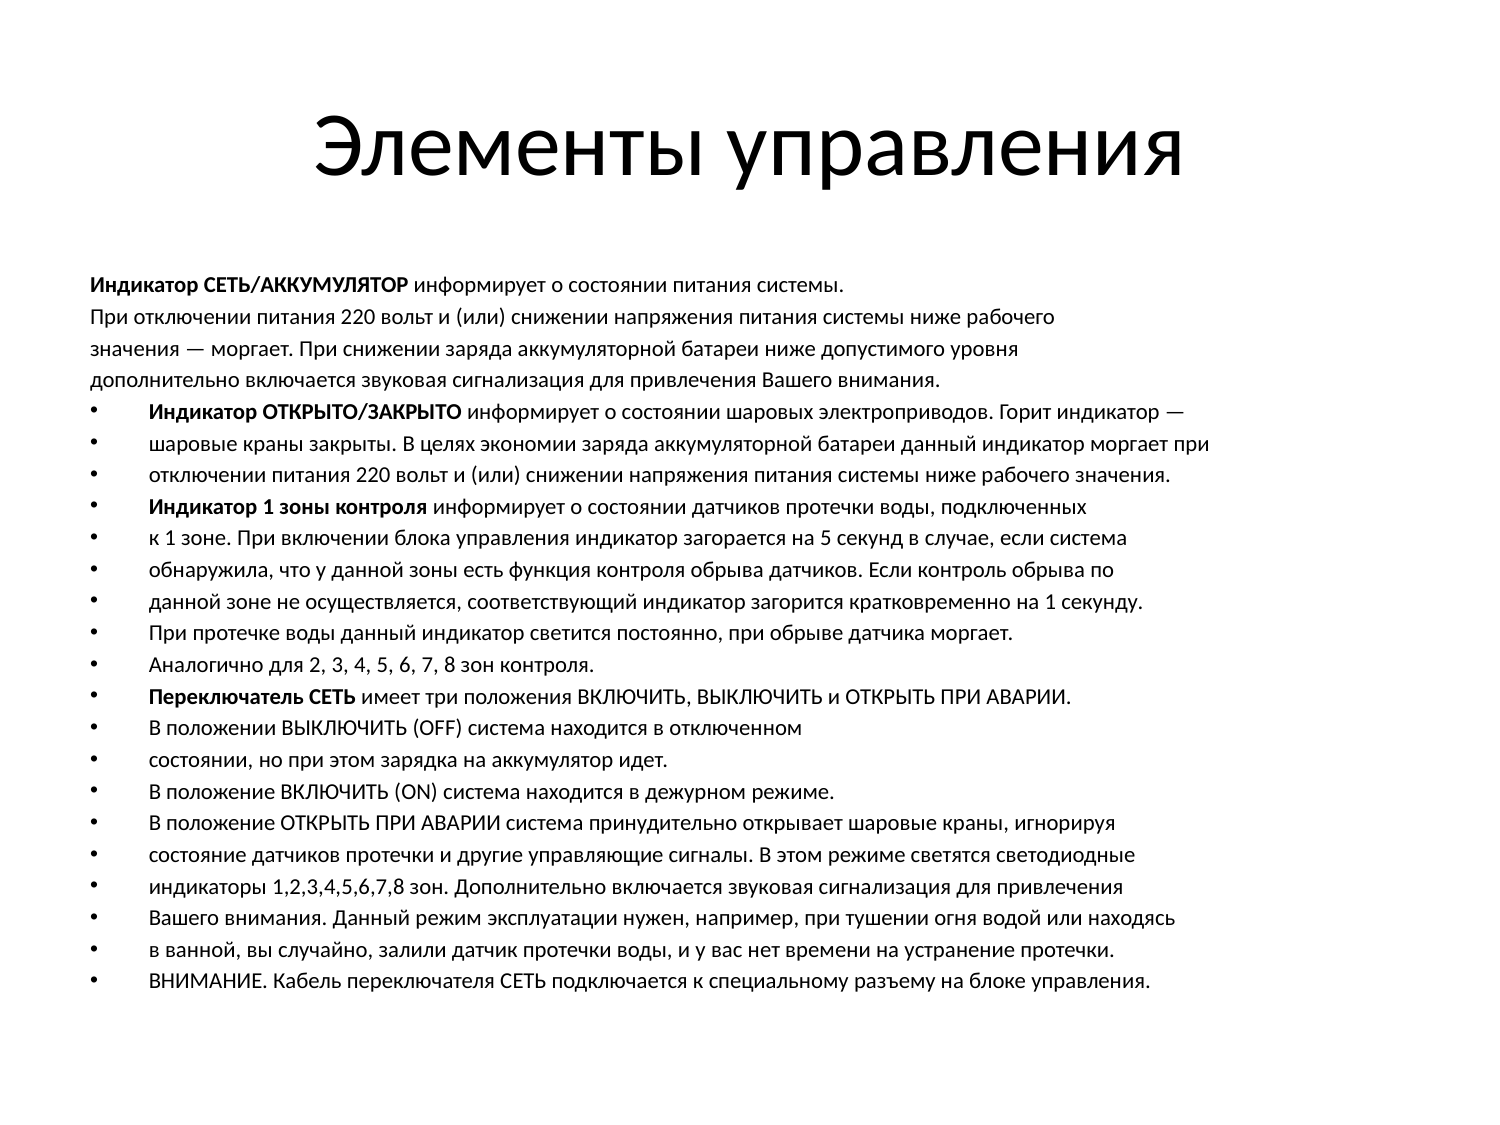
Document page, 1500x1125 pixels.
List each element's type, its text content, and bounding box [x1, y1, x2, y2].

title Элементы управления [75, 45, 1425, 233]
list Индикатор СЕТЬ/АККУМУЛЯТОР информирует о состоянии питания системы. При отключении питания 220 вольт и (или) снижении напряжения питания системы ниже рабочего значения — моргает. При снижении заряда аккумуляторной батареи ниже допустимого уровня дополнительно включается звуковая сигнализация для привлечения Вашего внимания. Индикатор ОТКРЫТО/ЗАКРЫТО информирует о состоянии шаровых электроприводов. Горит индикатор — шаровые краны закрыты. В целях экономии заряда аккумуляторной батареи данный индикатор моргает при отключении питания 220 вольт и (или) снижении напряжения питания системы ниже рабочего значения. Индикатор 1 зоны контроля информирует о состоянии датчиков протечки воды, подключенных к 1 зоне. При включении блока управления индикатор загорается на 5 секунд в случае, если система обнаружила, что у данной зоны есть функция контроля обрыва датчиков. Если контроль обрыва по данной зоне не осуществляется, соответствующий индикатор загорится кратковременно на 1 секунду. При протечке воды данный индикатор светится постоянно, при обрыве датчика моргает. Аналогично для 2, 3, 4, 5, 6, 7, 8 зон контроля. Переключатель СЕТЬ имеет три положения ВКЛЮЧИТЬ, ВЫКЛЮЧИТЬ и ОТКРЫТЬ ПРИ АВАРИИ. В положении ВЫКЛЮЧИТЬ (OFF) система находится в отключенном состоянии, но при этом зарядка на аккумулятор идет. В положение ВКЛЮЧИТЬ (ON) система находится в дежурном режиме. В положение ОТКРЫТЬ ПРИ АВАРИИ система принудительно открывает шаровые краны, игнорируя состояние датчиков протечки и другие управляющие сигналы. В этом режиме светятся светодиодные индикаторы 1,2,3,4,5,6,7,8 зон. Дополнительно включается звуковая сигнализация для привлечения Вашего внимания. Данный режим эксплуатации нужен, например, при тушении огня водой или находясь в ванной, вы случайно, залили датчик протечки воды, и у вас нет времени на устранение протечки. ВНИМАНИЕ. Кабель переключателя СЕТЬ подключается к специальному разъему на блоке управления. [75, 262, 1425, 1005]
